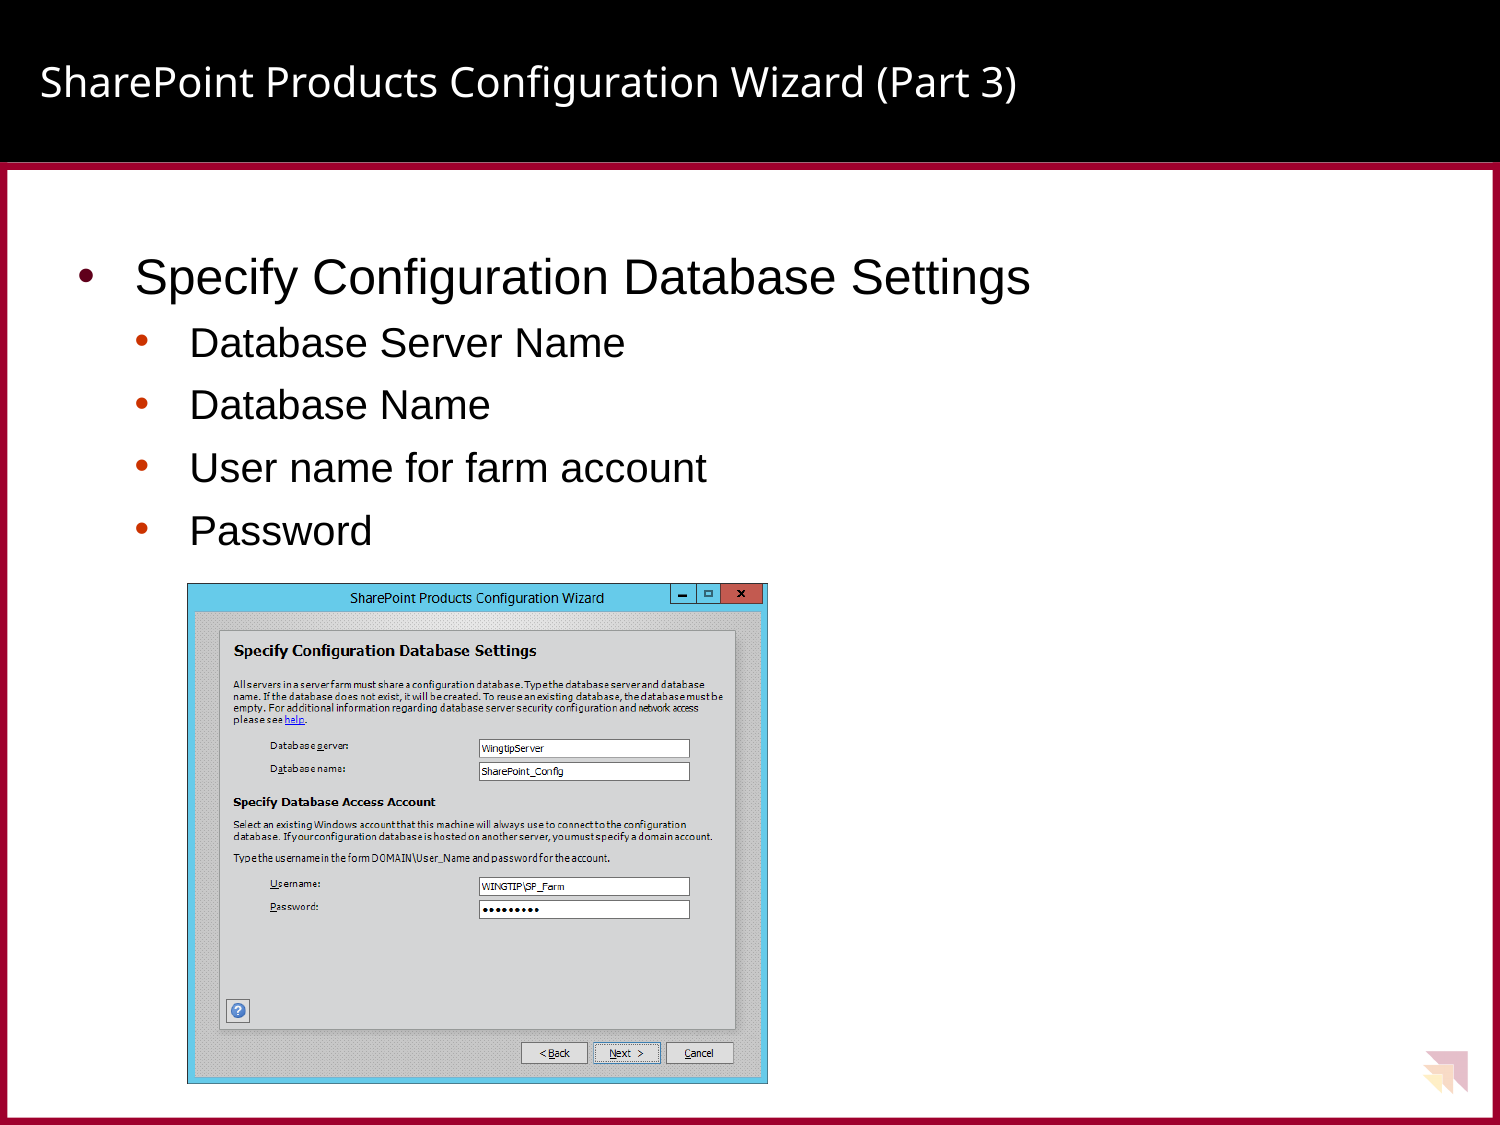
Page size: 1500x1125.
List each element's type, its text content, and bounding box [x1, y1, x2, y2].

list Specify Configuration Database Settings Database Server Name Database Name User name for farm account Password [62, 237, 1438, 1088]
title SharePoint Products Configuration Wizard (Part 3) [24, 12, 1438, 150]
picture [187, 583, 768, 1084]
